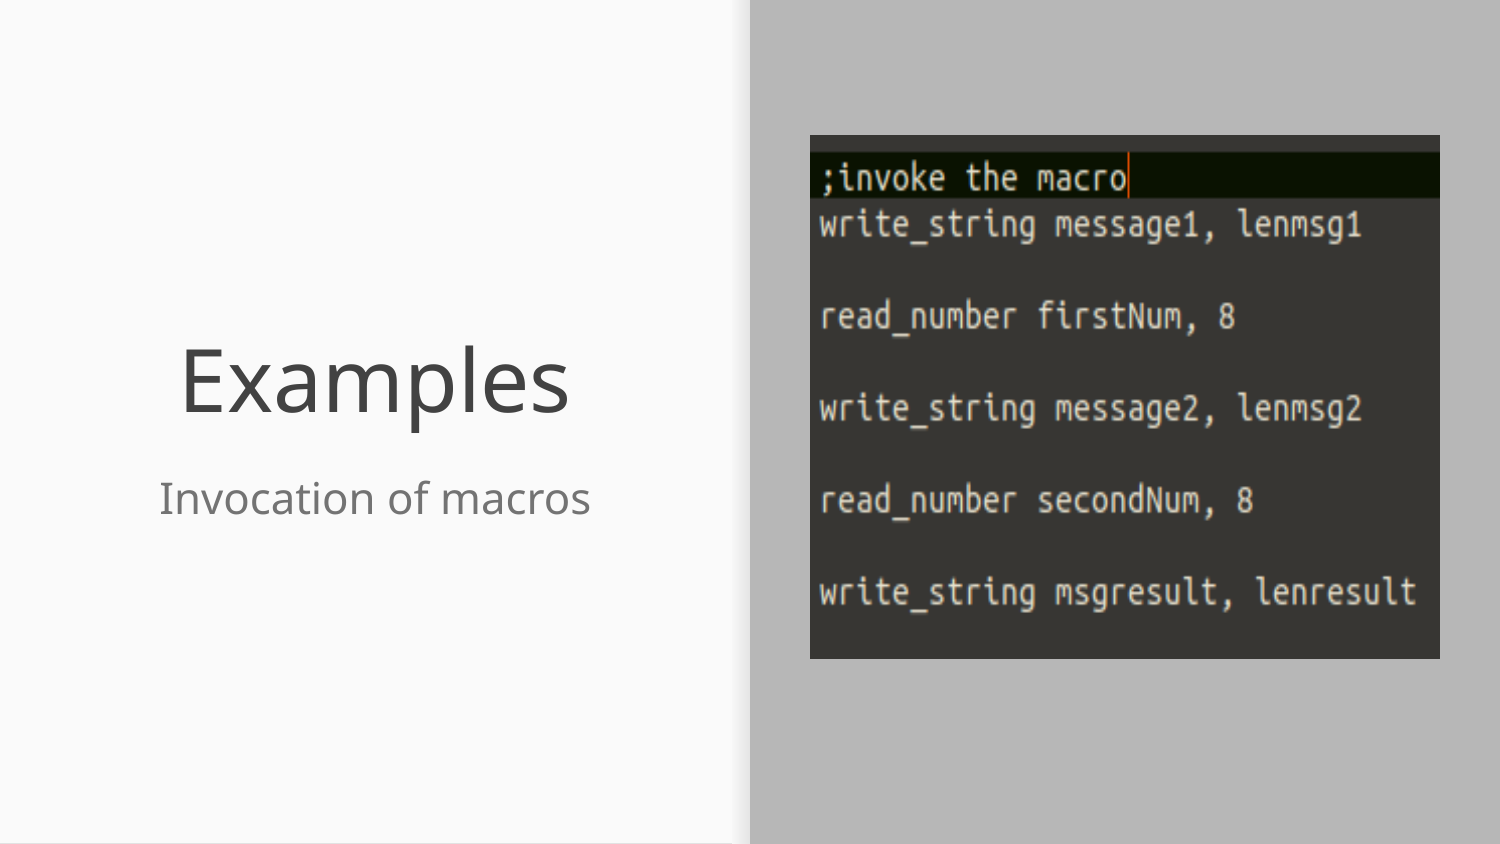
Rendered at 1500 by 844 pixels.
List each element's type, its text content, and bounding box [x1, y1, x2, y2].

title Examples [43, 202, 708, 446]
picture [809, 135, 1440, 659]
subtitle Invocation of macros [43, 455, 708, 659]
